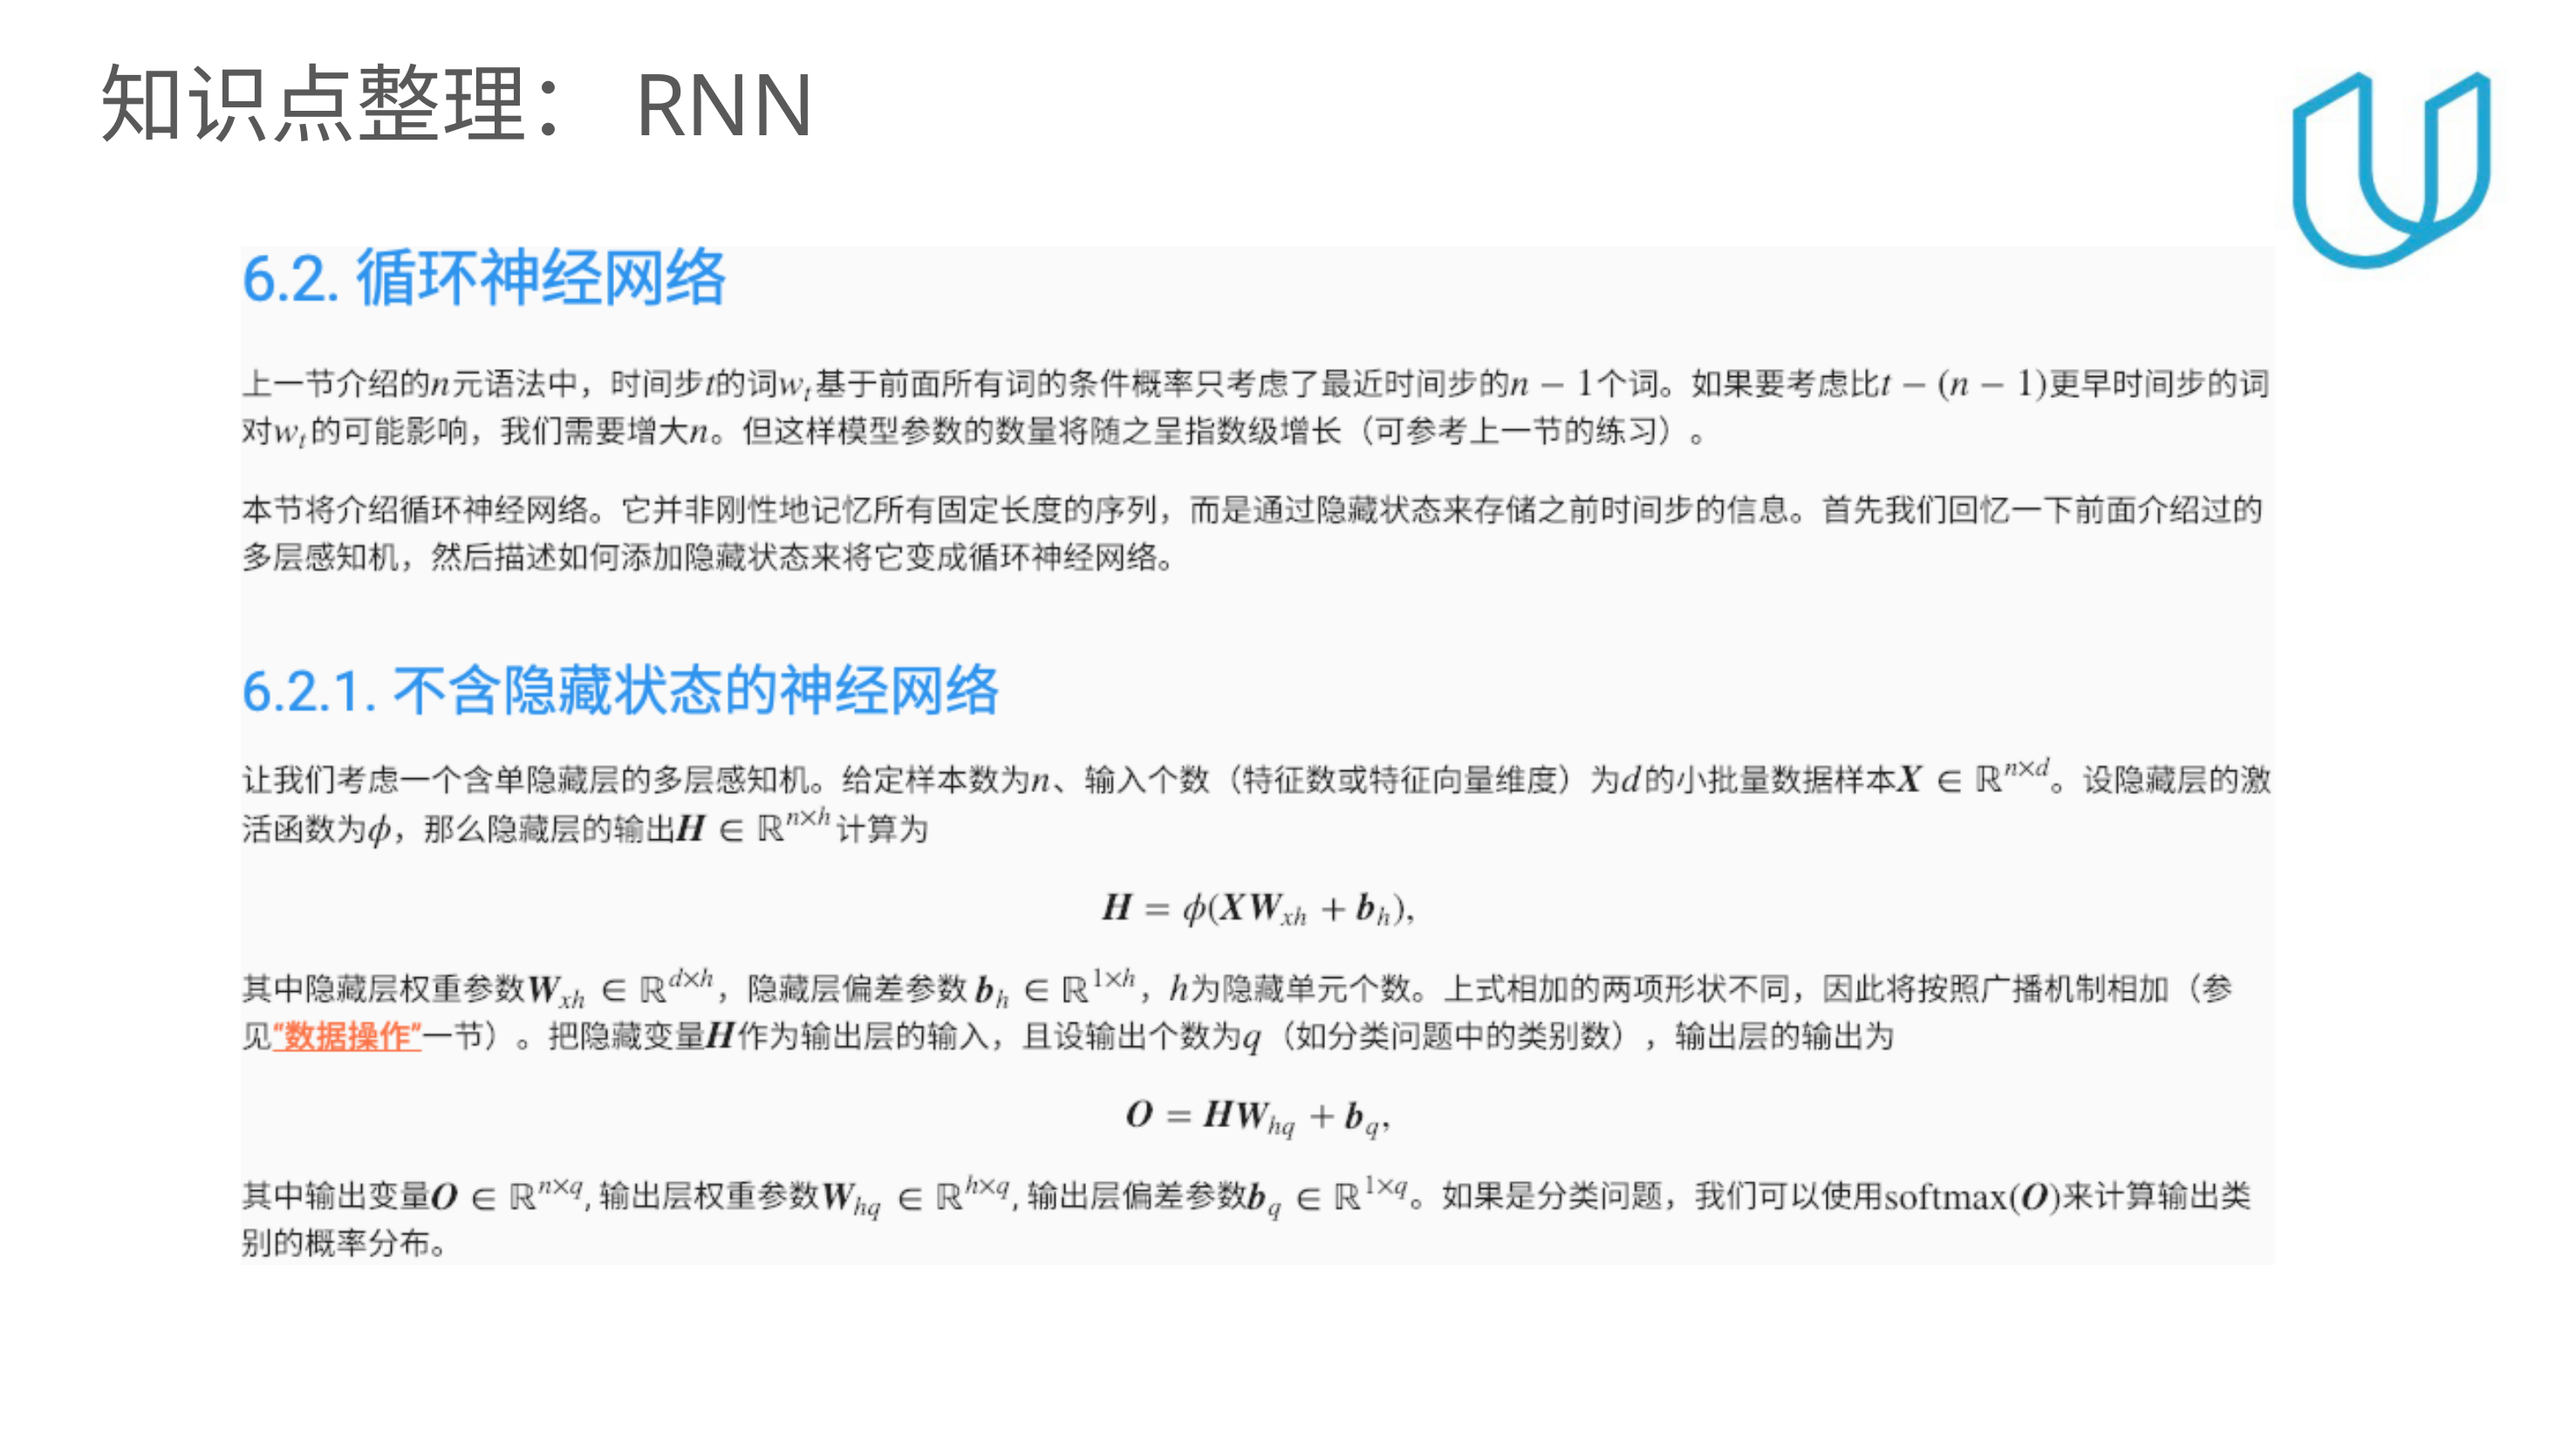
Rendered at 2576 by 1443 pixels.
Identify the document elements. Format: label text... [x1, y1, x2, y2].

text_box 知识点整理：RNN [74, 38, 1833, 168]
picture [241, 56, 2507, 1265]
